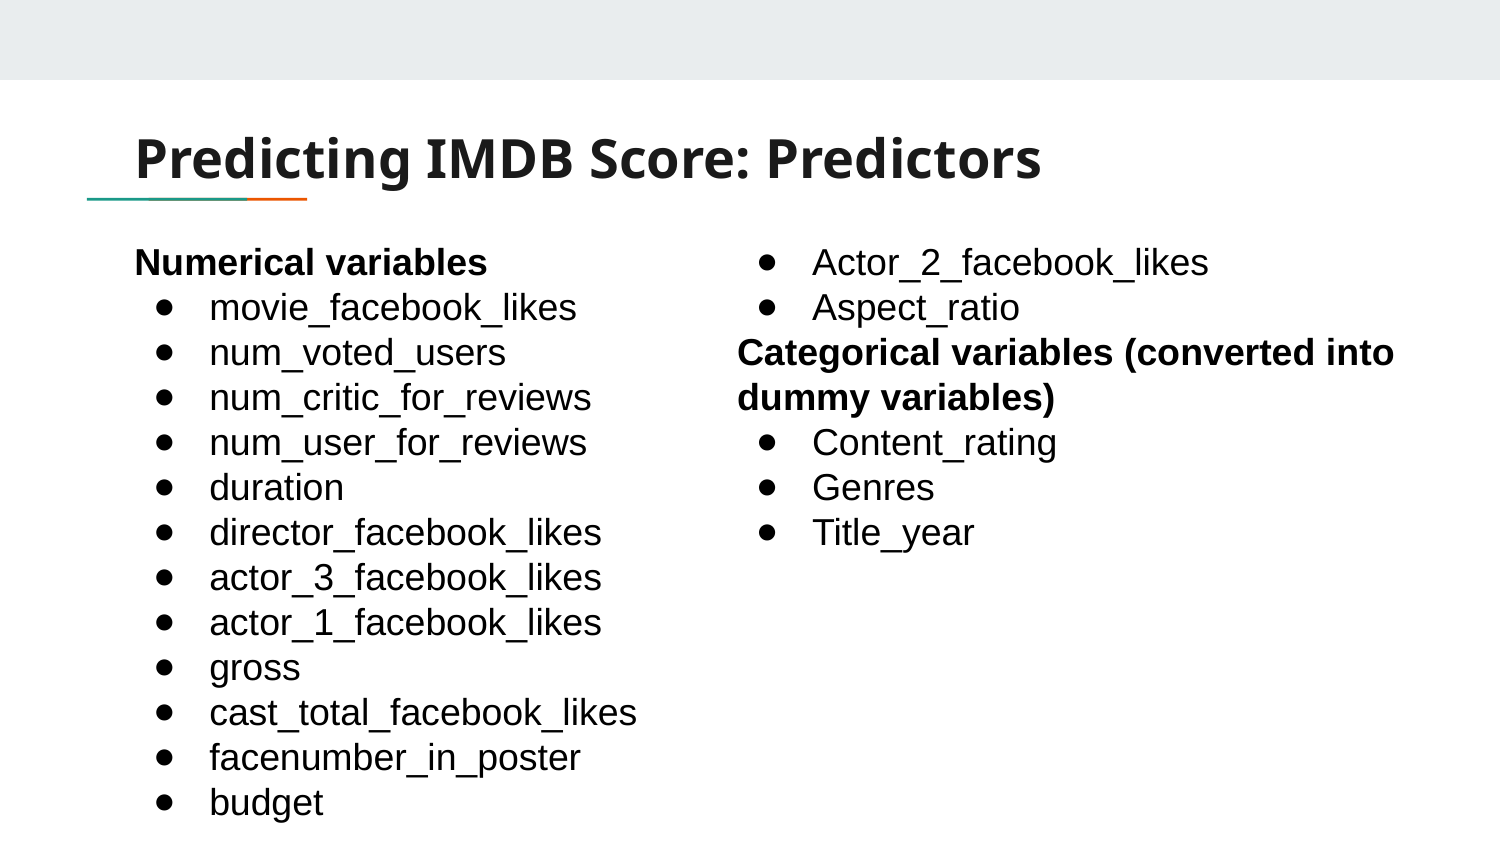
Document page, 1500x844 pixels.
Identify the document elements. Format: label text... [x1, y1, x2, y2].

text_box Numerical variables movie_facebook_likes num_voted_users num_critic_for_reviews num_user_for_reviews duration director_facebook_likes actor_3_facebook_likes actor_1_facebook_likes gross cast_total_facebook_likes facenumber_in_poster budget [119, 223, 722, 744]
title Predicting IMDB Score: Predictors [119, 109, 1381, 198]
text_box Actor_2_facebook_likes Aspect_ratio Categorical variables (converted into dummy variables) Content_rating Genres Title_year [722, 223, 1454, 744]
